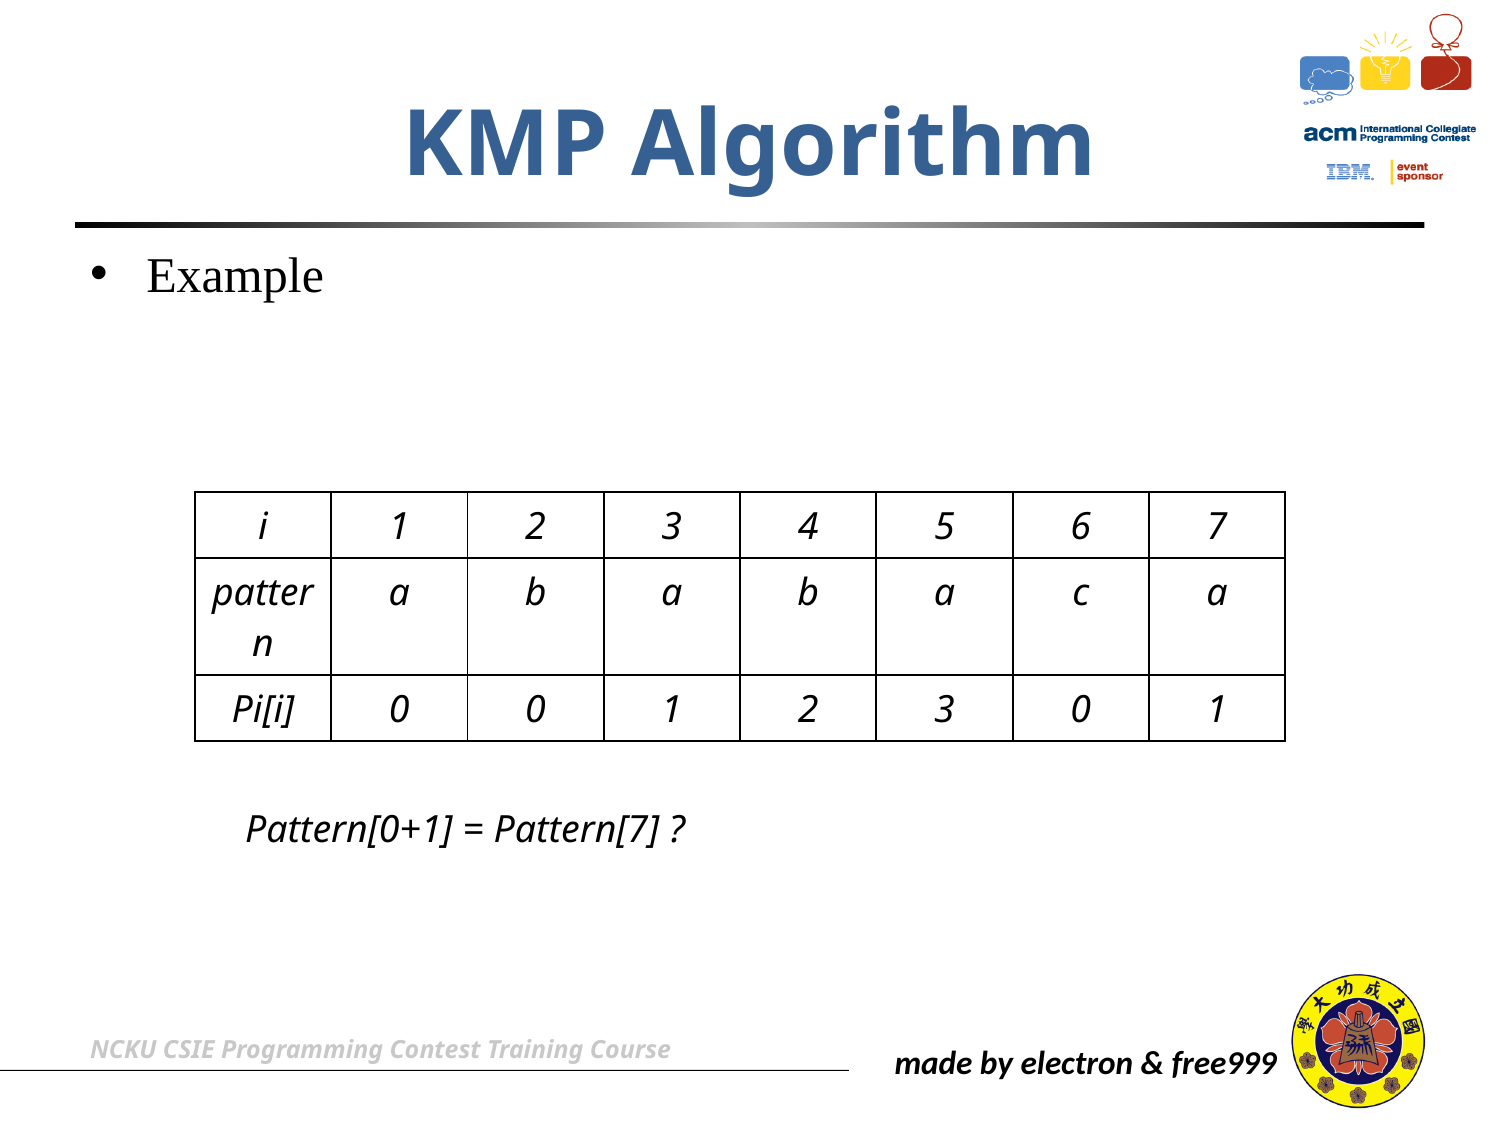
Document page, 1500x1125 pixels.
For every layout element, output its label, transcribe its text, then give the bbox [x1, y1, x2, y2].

table_header i [196, 493, 330, 557]
table_header 1 [332, 493, 467, 557]
table_cell a [332, 559, 467, 674]
picture [1292, 12, 1480, 188]
table_cell 0 [468, 676, 603, 740]
picture [1282, 970, 1431, 1114]
slide_number NCKU CSIE Programming Contest Training Course [75, 1018, 833, 1079]
table_cell 0 [332, 676, 467, 740]
title KMP Algorithm [75, 45, 1425, 233]
table_cell b [468, 559, 603, 674]
table_cell pattern [196, 559, 330, 674]
table_cell 0 [1014, 676, 1148, 740]
table_cell 2 [741, 676, 875, 740]
table_cell b [741, 559, 875, 674]
text_box Pattern[0+1] = Pattern[7] ? [230, 797, 1164, 857]
table_cell a [605, 559, 739, 674]
table_cell a [1150, 559, 1284, 674]
table_header 5 [877, 493, 1012, 557]
table_cell Pi[i] [196, 676, 330, 740]
table_header 4 [741, 493, 875, 557]
table_header 7 [1150, 493, 1284, 557]
table_header 6 [1014, 493, 1148, 557]
table_cell c [1014, 559, 1148, 674]
table_header 2 [468, 493, 603, 557]
table_cell a [877, 559, 1012, 674]
table_header 3 [605, 493, 739, 557]
table_cell 1 [605, 676, 739, 740]
table_cell 1 [1150, 676, 1284, 740]
list Example [75, 234, 1425, 978]
table_cell 3 [877, 676, 1012, 740]
